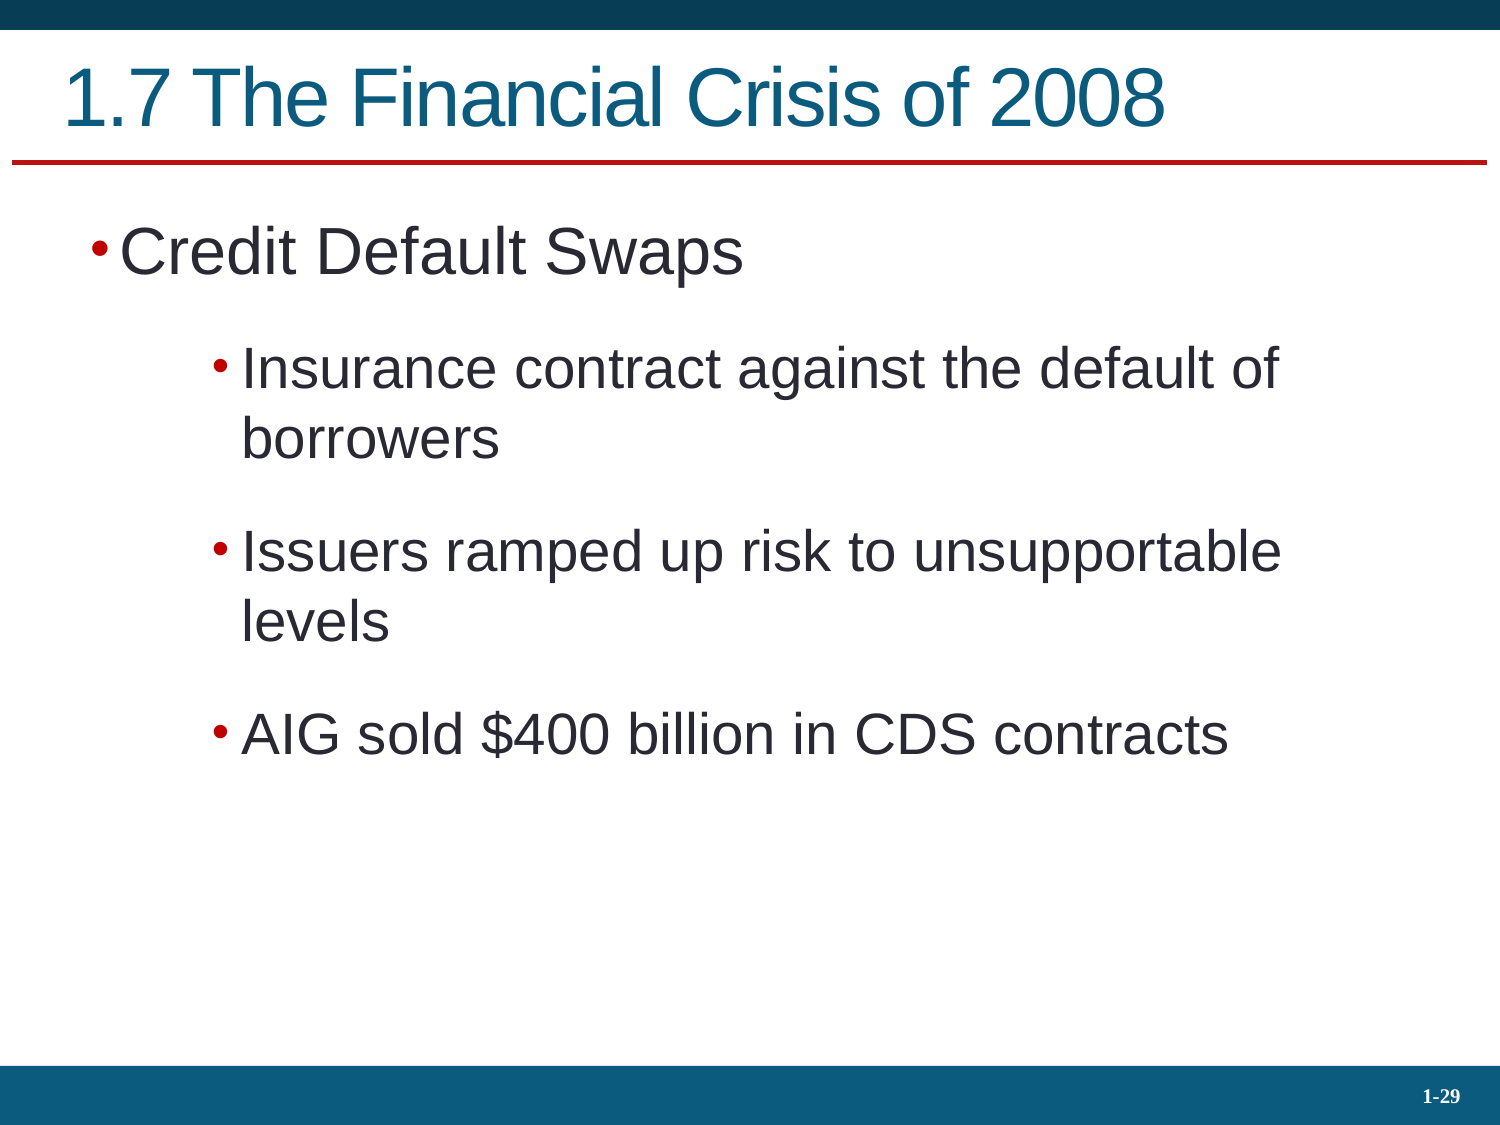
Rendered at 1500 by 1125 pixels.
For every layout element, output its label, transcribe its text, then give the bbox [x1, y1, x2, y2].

text_box Credit Default Swaps Insurance contract against the default of borrowers Issuers ramped up risk to unsupportable levels AIG sold $400 billion in CDS contracts [74, 200, 1425, 1000]
title 1.7 The Financial Crisis of 2008 [47, 24, 1453, 163]
